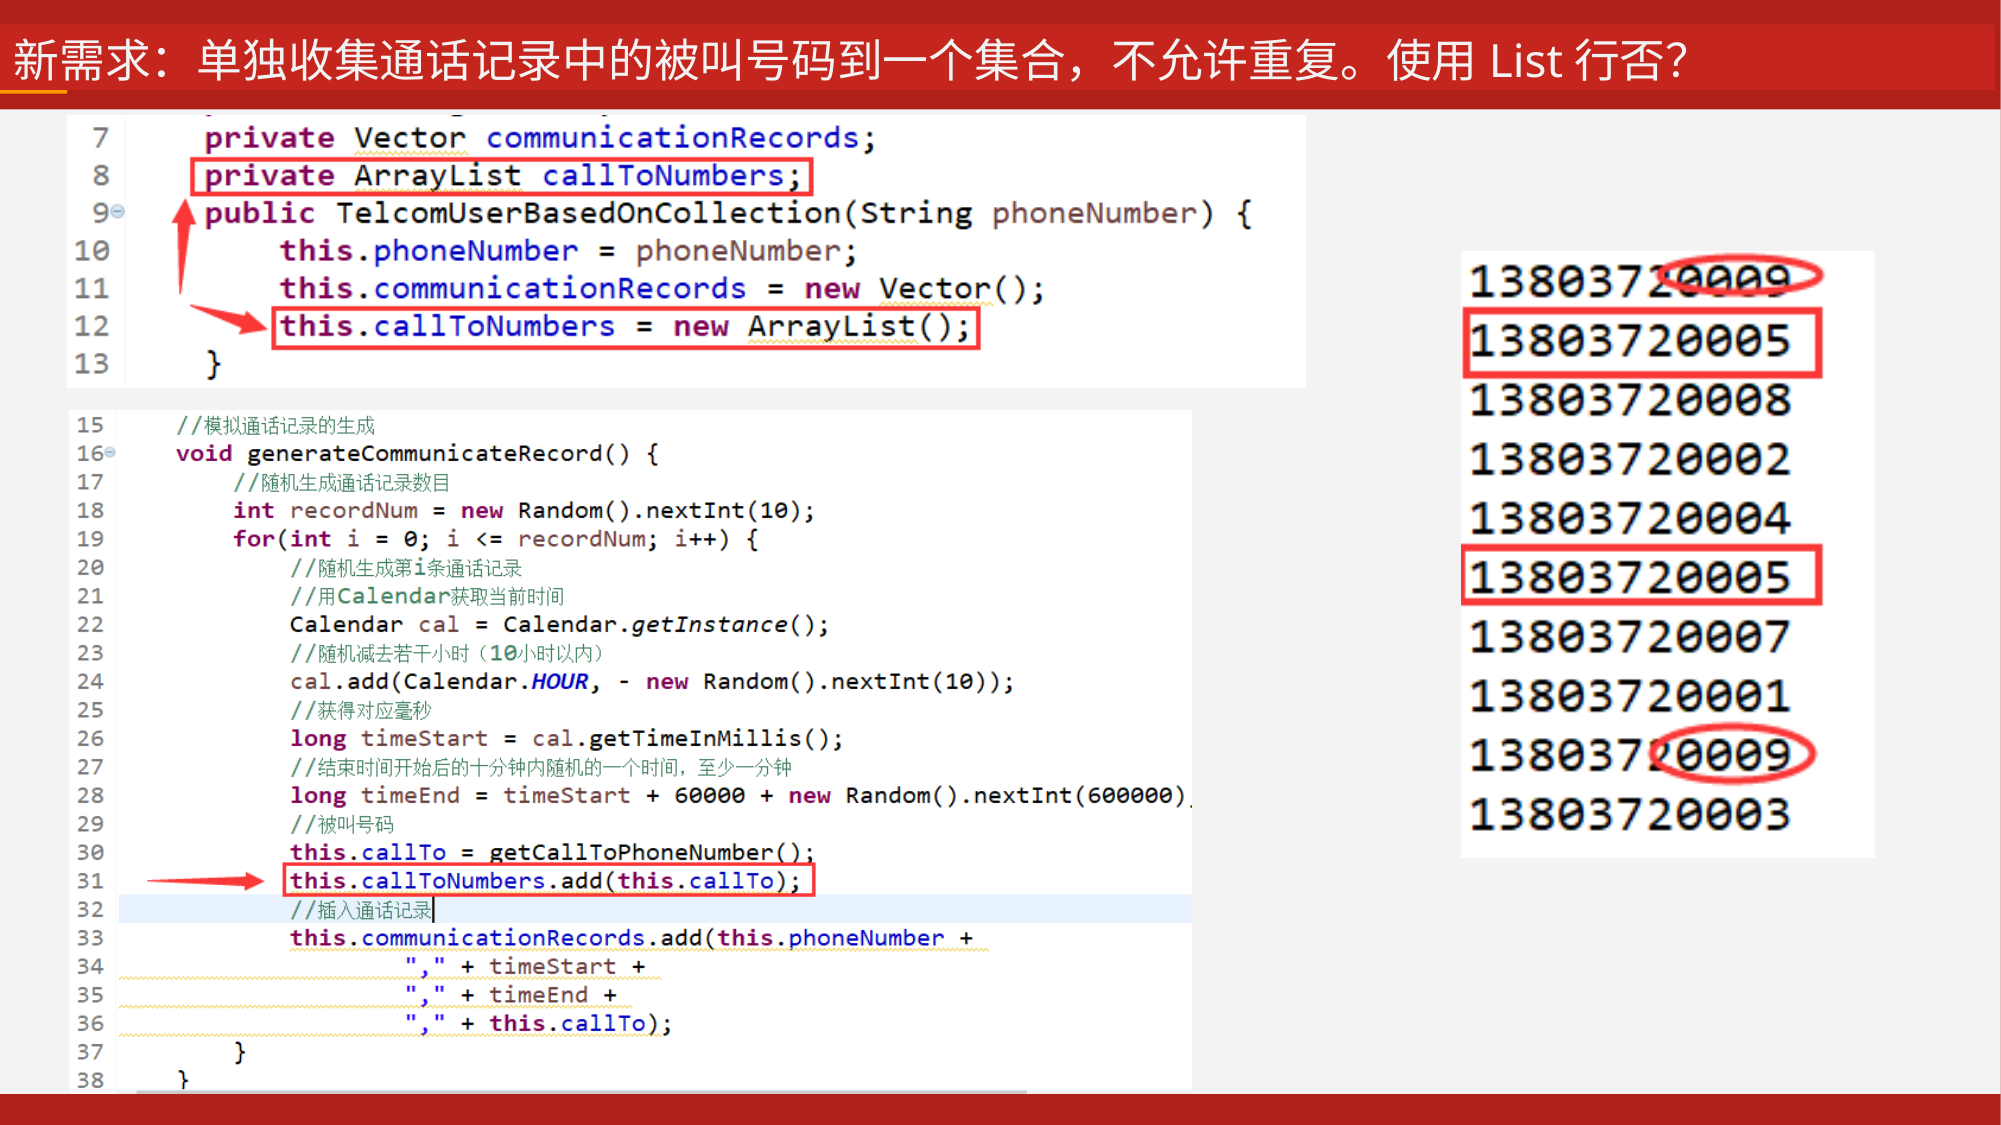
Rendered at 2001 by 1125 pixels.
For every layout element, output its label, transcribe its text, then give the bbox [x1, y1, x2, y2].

picture [1460, 251, 1875, 859]
text_box 新需求：单独收集通话记录中的被叫号码到一个集合，不允许重复。使用List行否？ [0, 24, 1995, 90]
picture [69, 410, 1192, 1095]
picture [66, 115, 1307, 389]
text_box [0, 109, 2001, 1094]
text_box [0, 90, 68, 94]
